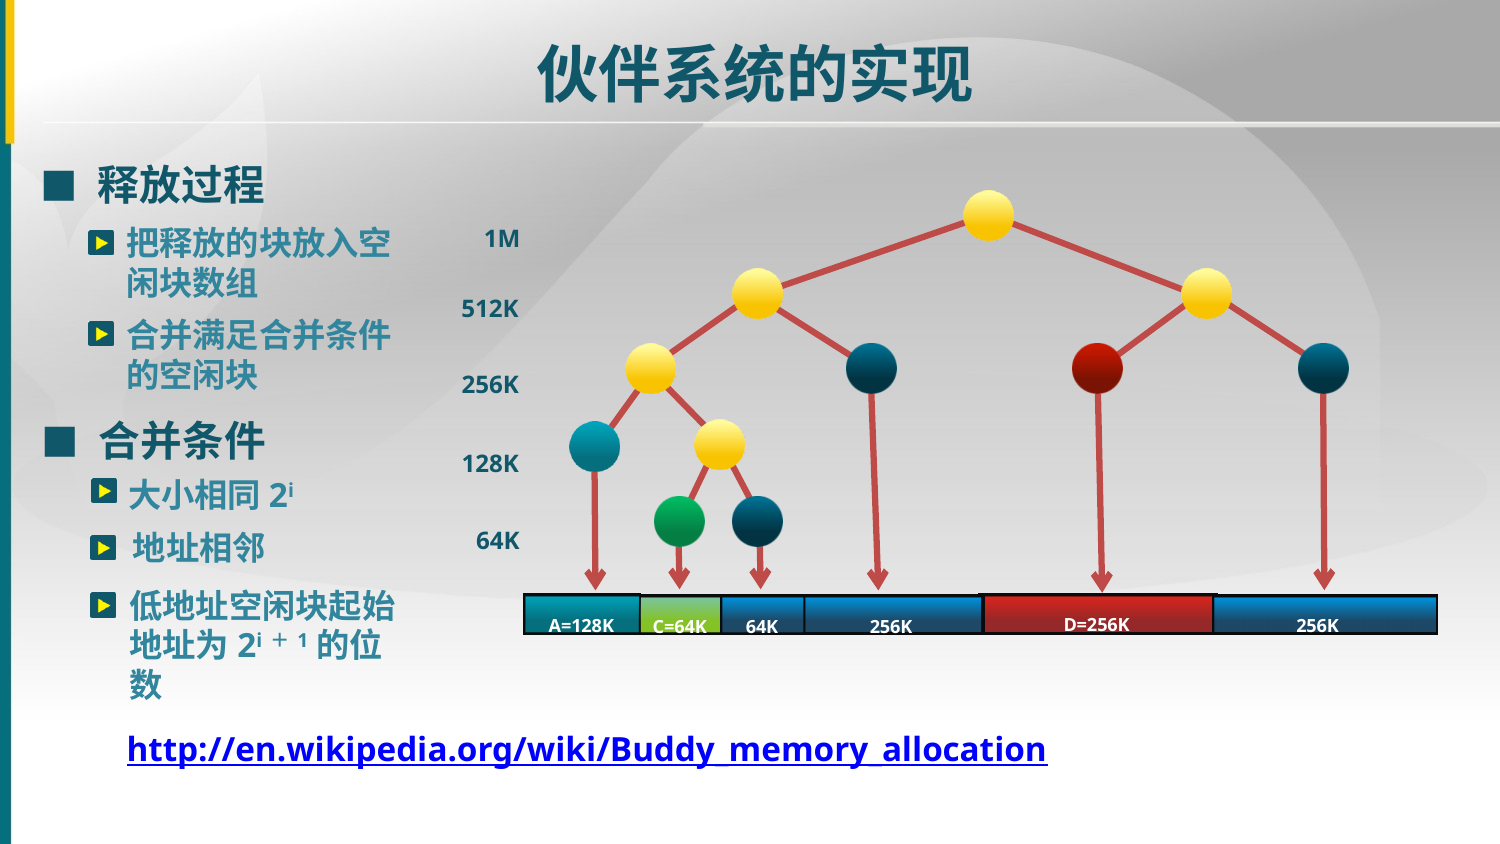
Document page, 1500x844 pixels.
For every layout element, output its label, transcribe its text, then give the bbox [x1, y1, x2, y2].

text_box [25, 151, 676, 347]
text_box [438, 190, 1438, 646]
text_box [90, 577, 415, 760]
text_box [90, 519, 493, 585]
text_box http://en.wikipedia.org/wiki/Buddy_memory_allocation [111, 720, 1063, 821]
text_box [91, 466, 433, 518]
picture [0, 0, 1500, 844]
text_box 伙伴系统的实现 [102, 18, 1408, 118]
text_box ■ 合并条件 [27, 408, 433, 478]
